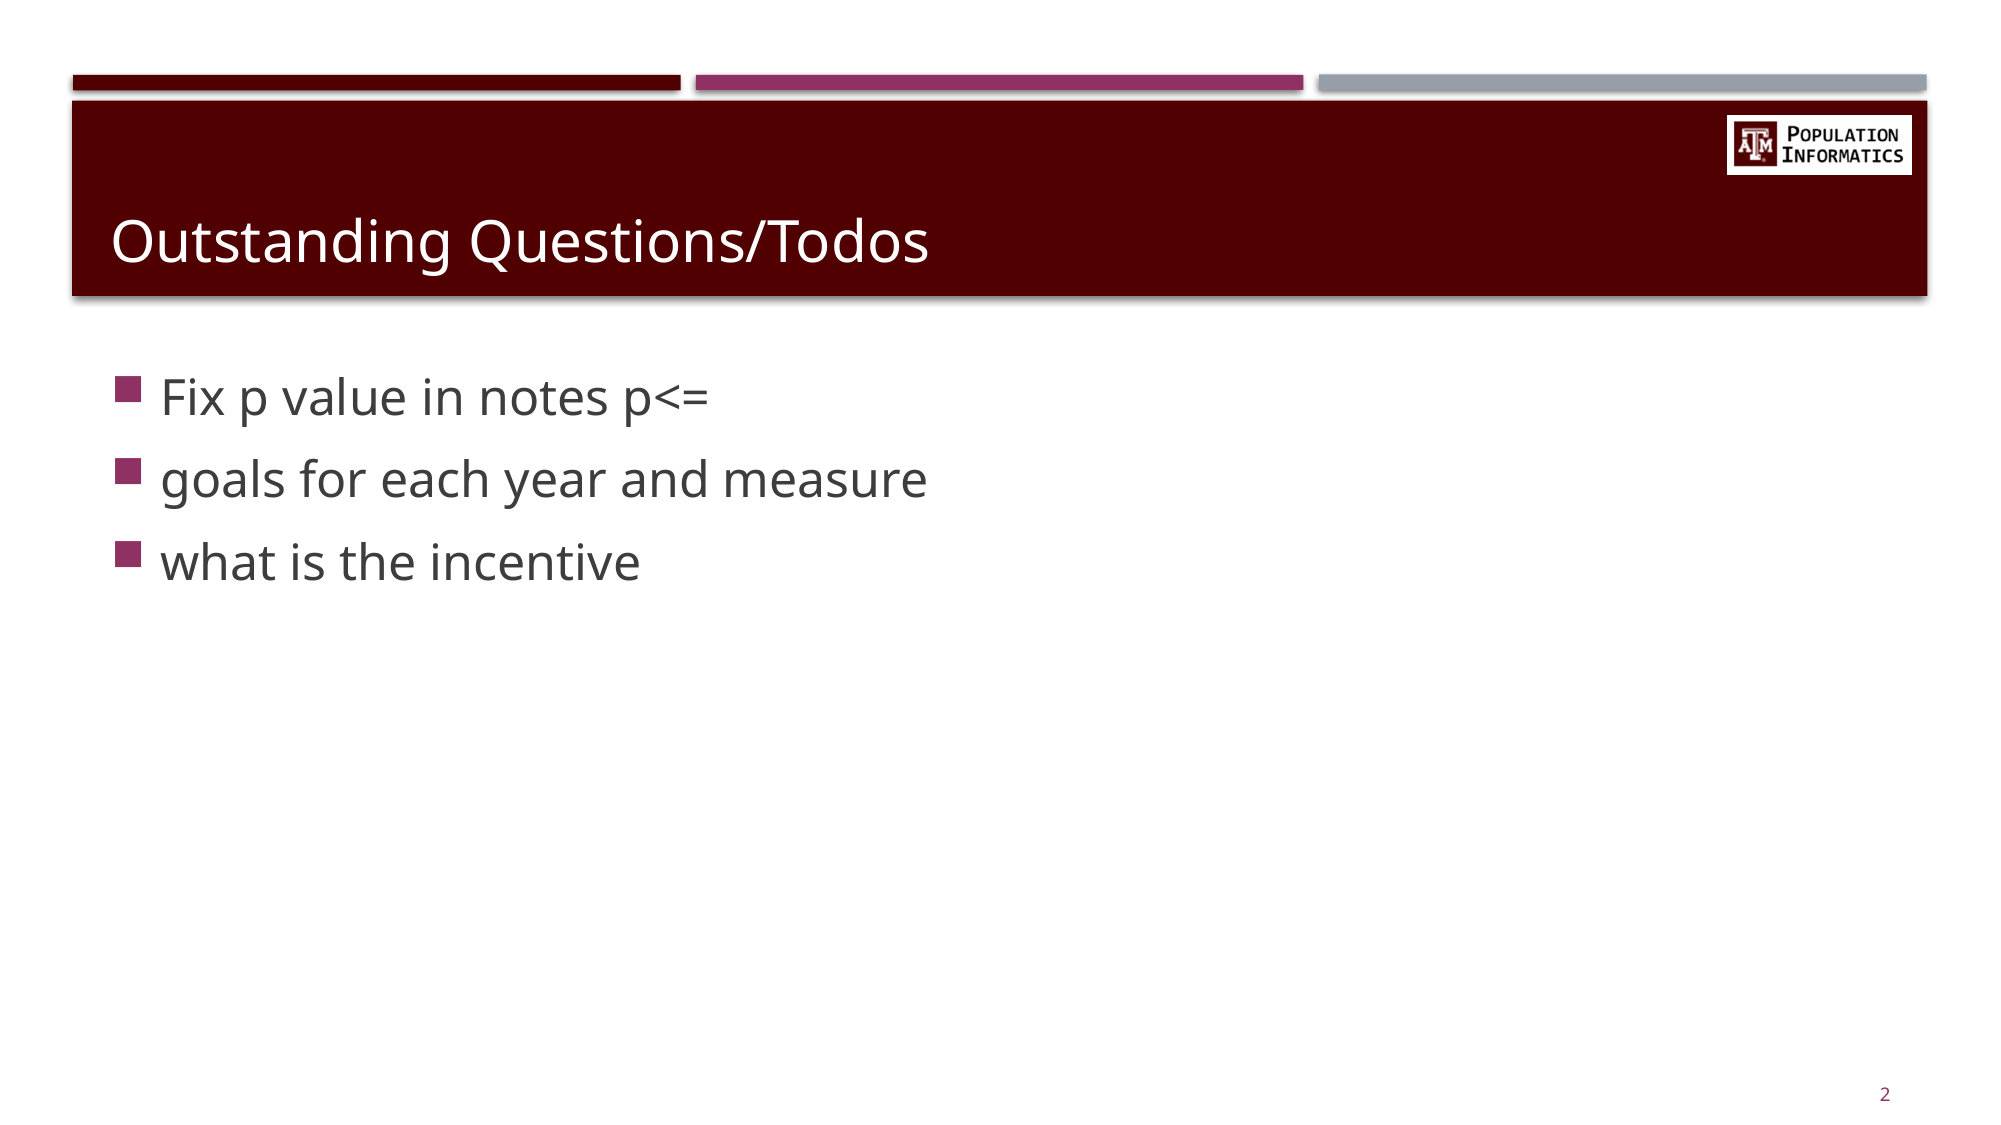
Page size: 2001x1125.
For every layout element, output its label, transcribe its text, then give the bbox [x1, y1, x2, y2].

slide_number ‹#› [1732, 1065, 1906, 1125]
list Fix p value in notes p<= goals for each year and measure what is the incentive [95, 357, 1905, 962]
picture [1905, 115, 1912, 175]
title Outstanding Questions/Todos [95, 115, 1905, 282]
